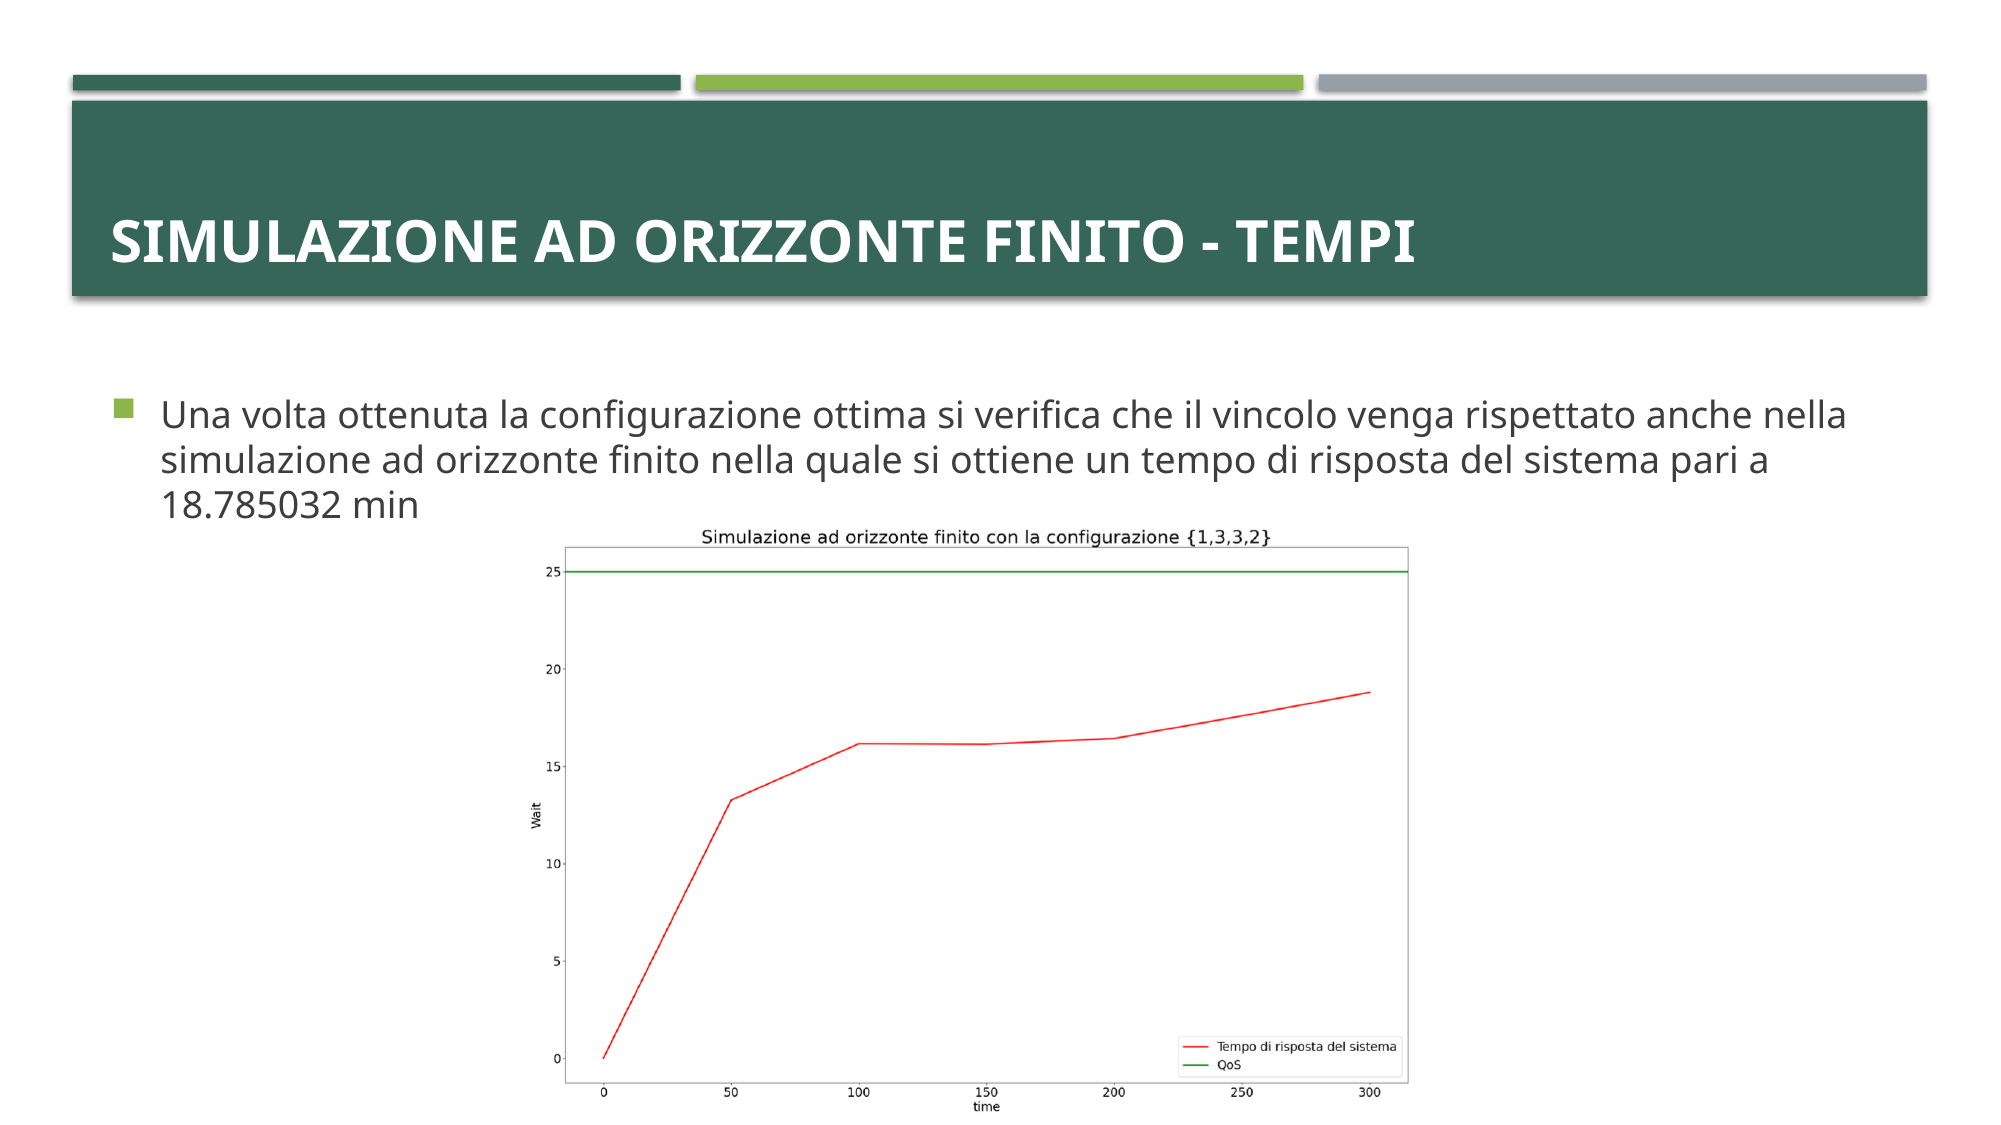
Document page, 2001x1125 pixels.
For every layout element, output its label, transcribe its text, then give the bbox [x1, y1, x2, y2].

list Una volta ottenuta la configurazione ottima si verifica che il vincolo venga rispettato anche nella simulazione ad orizzonte finito nella quale si ottiene un tempo di risposta del sistema pari a 18.785032 min [95, 357, 1905, 624]
picture [512, 516, 1446, 1125]
title Simulazione ad orizzonte finito - Tempi [95, 115, 1905, 282]
